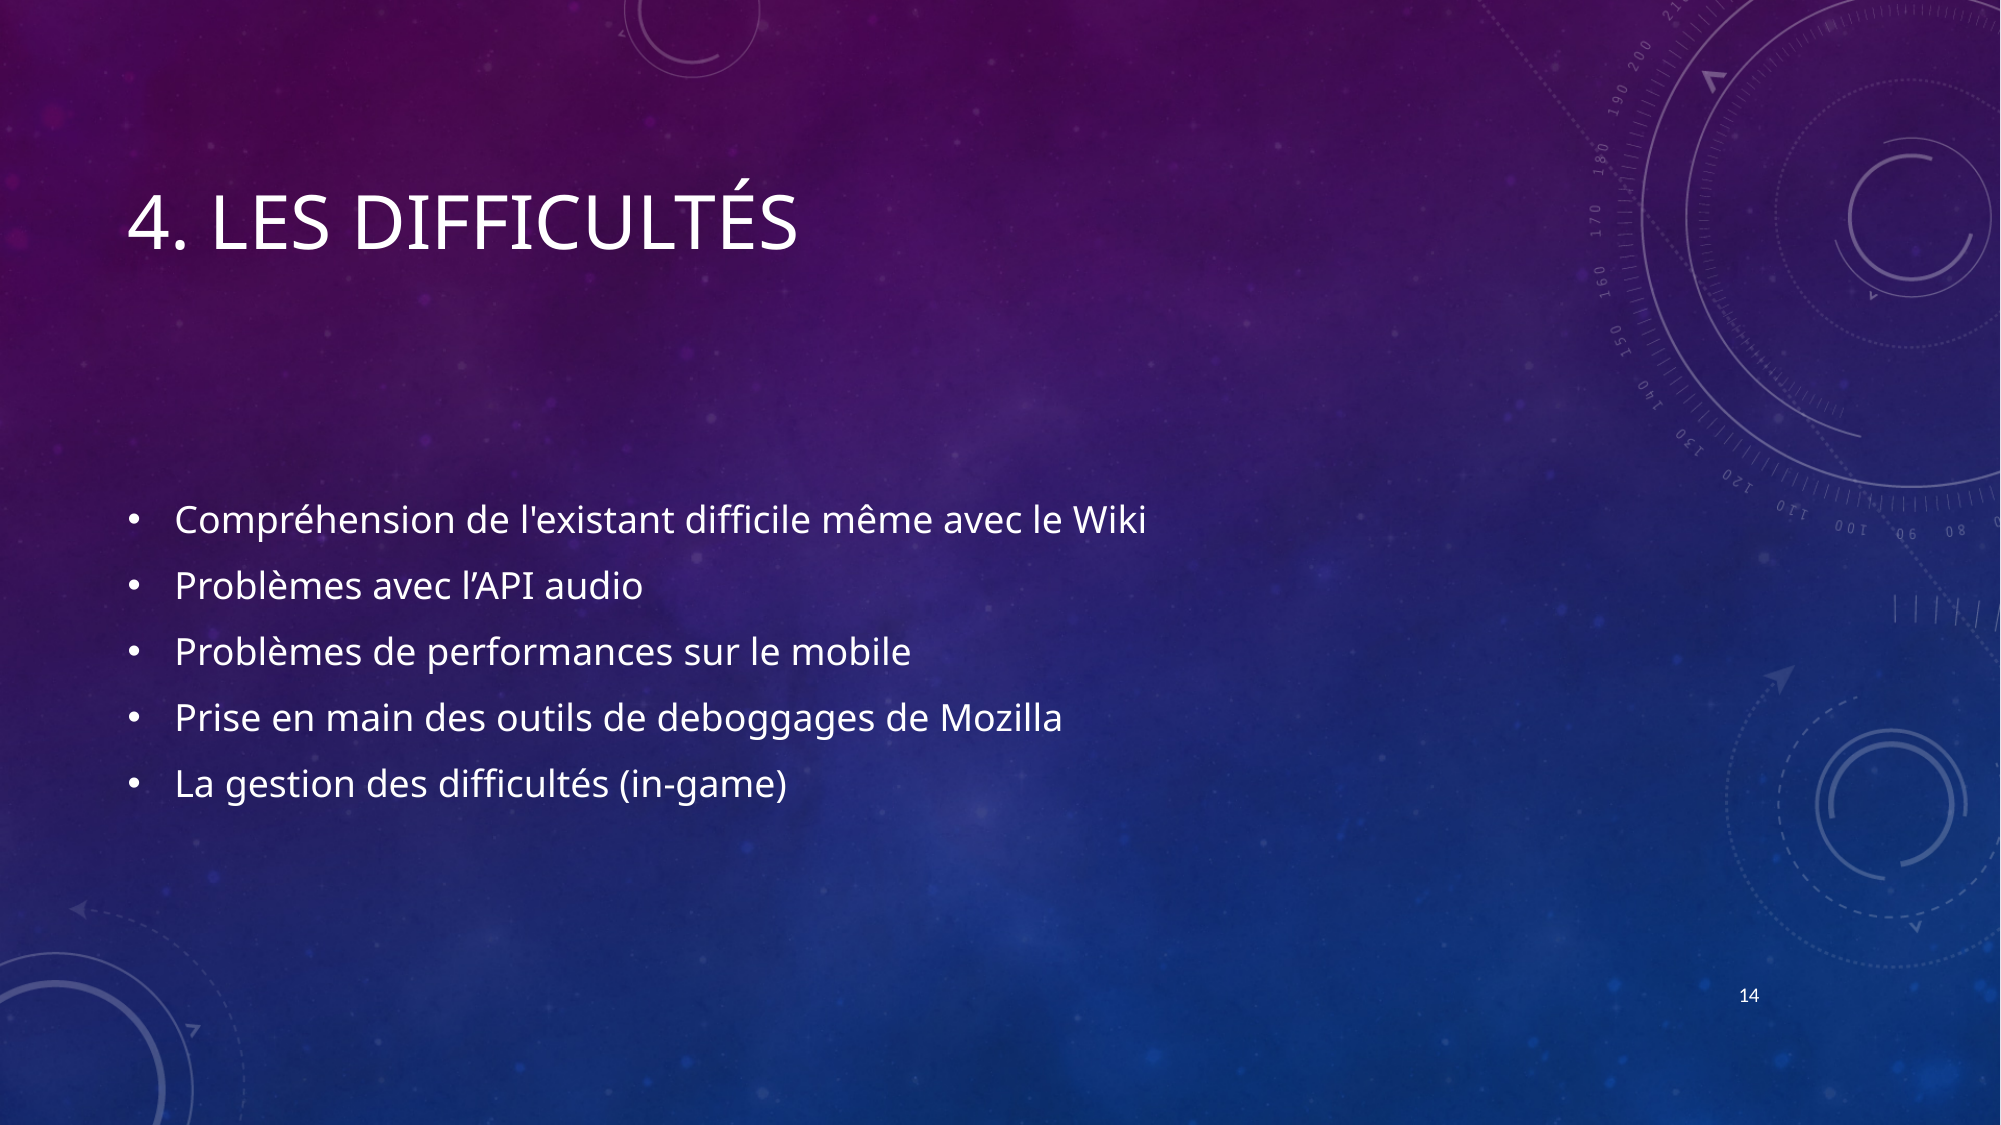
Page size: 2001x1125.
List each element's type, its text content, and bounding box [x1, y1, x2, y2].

list Compréhension de l'existant difficile même avec le Wiki Problèmes avec l’API audio Problèmes de performances sur le mobile Prise en main des outils de deboggages de Mozilla La gestion des difficultés (in-game) [112, 351, 1775, 950]
title 4. Les difficultés [112, 99, 1775, 339]
slide_number 14 [1684, 963, 1775, 1025]
picture [0, 0, 2001, 1125]
